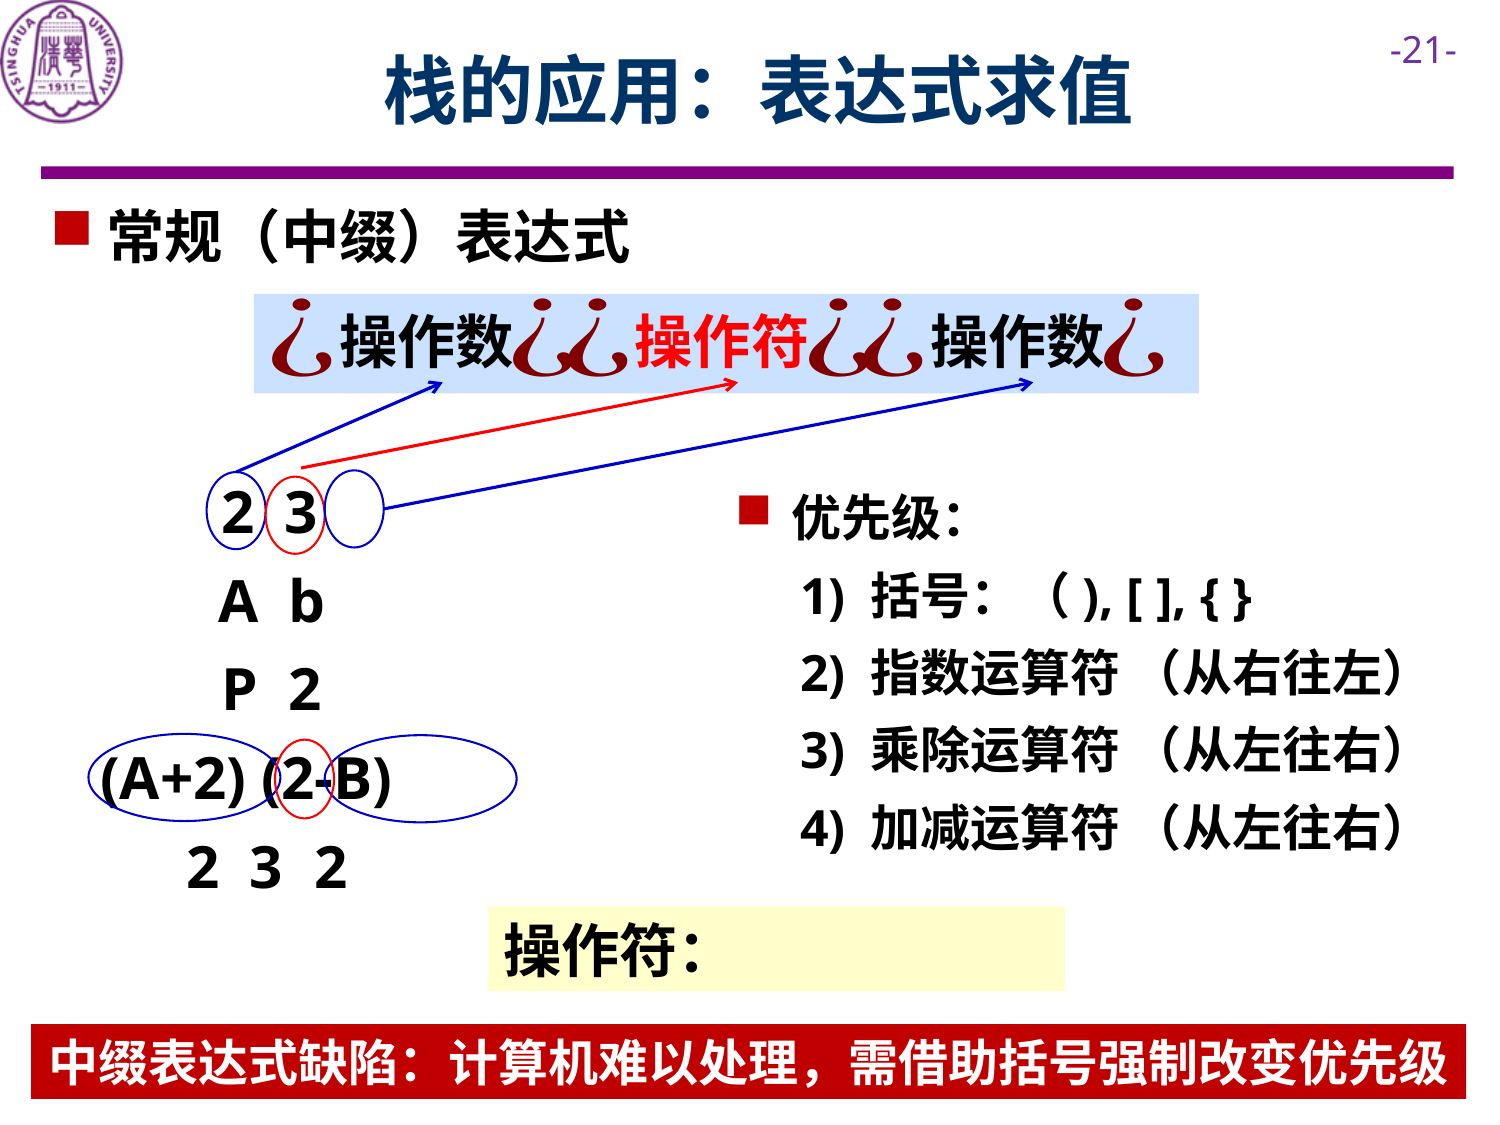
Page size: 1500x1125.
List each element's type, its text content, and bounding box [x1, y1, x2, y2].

text_box [588, 372, 620, 380]
text_box [1041, 293, 1199, 394]
text_box 2) 指数运算符 （从右往左） [785, 634, 1447, 709]
picture [0, 0, 124, 124]
text_box 1) 括号：（), [ ], { } [785, 556, 1282, 632]
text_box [265, 290, 585, 381]
text_box 3) 乘除运算符 （从左往右） [785, 711, 1447, 787]
text_box [206, 472, 266, 550]
text_box [324, 481, 384, 548]
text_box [383, 383, 1034, 510]
text_box 优先级： [720, 479, 1152, 554]
title 栈的应用：表达式求值 [135, 13, 1383, 165]
text_box 常规（中缀）表达式 [35, 193, 872, 278]
text_box [265, 481, 325, 554]
text_box [275, 739, 335, 819]
text_box [253, 293, 261, 381]
text_box [88, 733, 276, 822]
text_box [332, 735, 517, 823]
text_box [856, 290, 1176, 384]
text_box [587, 293, 851, 373]
text_box 中缀表达式缺陷：计算机难以处理，需借助括号强制改变优先级 [31, 1024, 1467, 1099]
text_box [235, 383, 298, 473]
text_box 操作符 [620, 297, 850, 381]
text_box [300, 383, 739, 469]
text_box 4) 加减运算符 （从左往右） [785, 788, 1447, 864]
